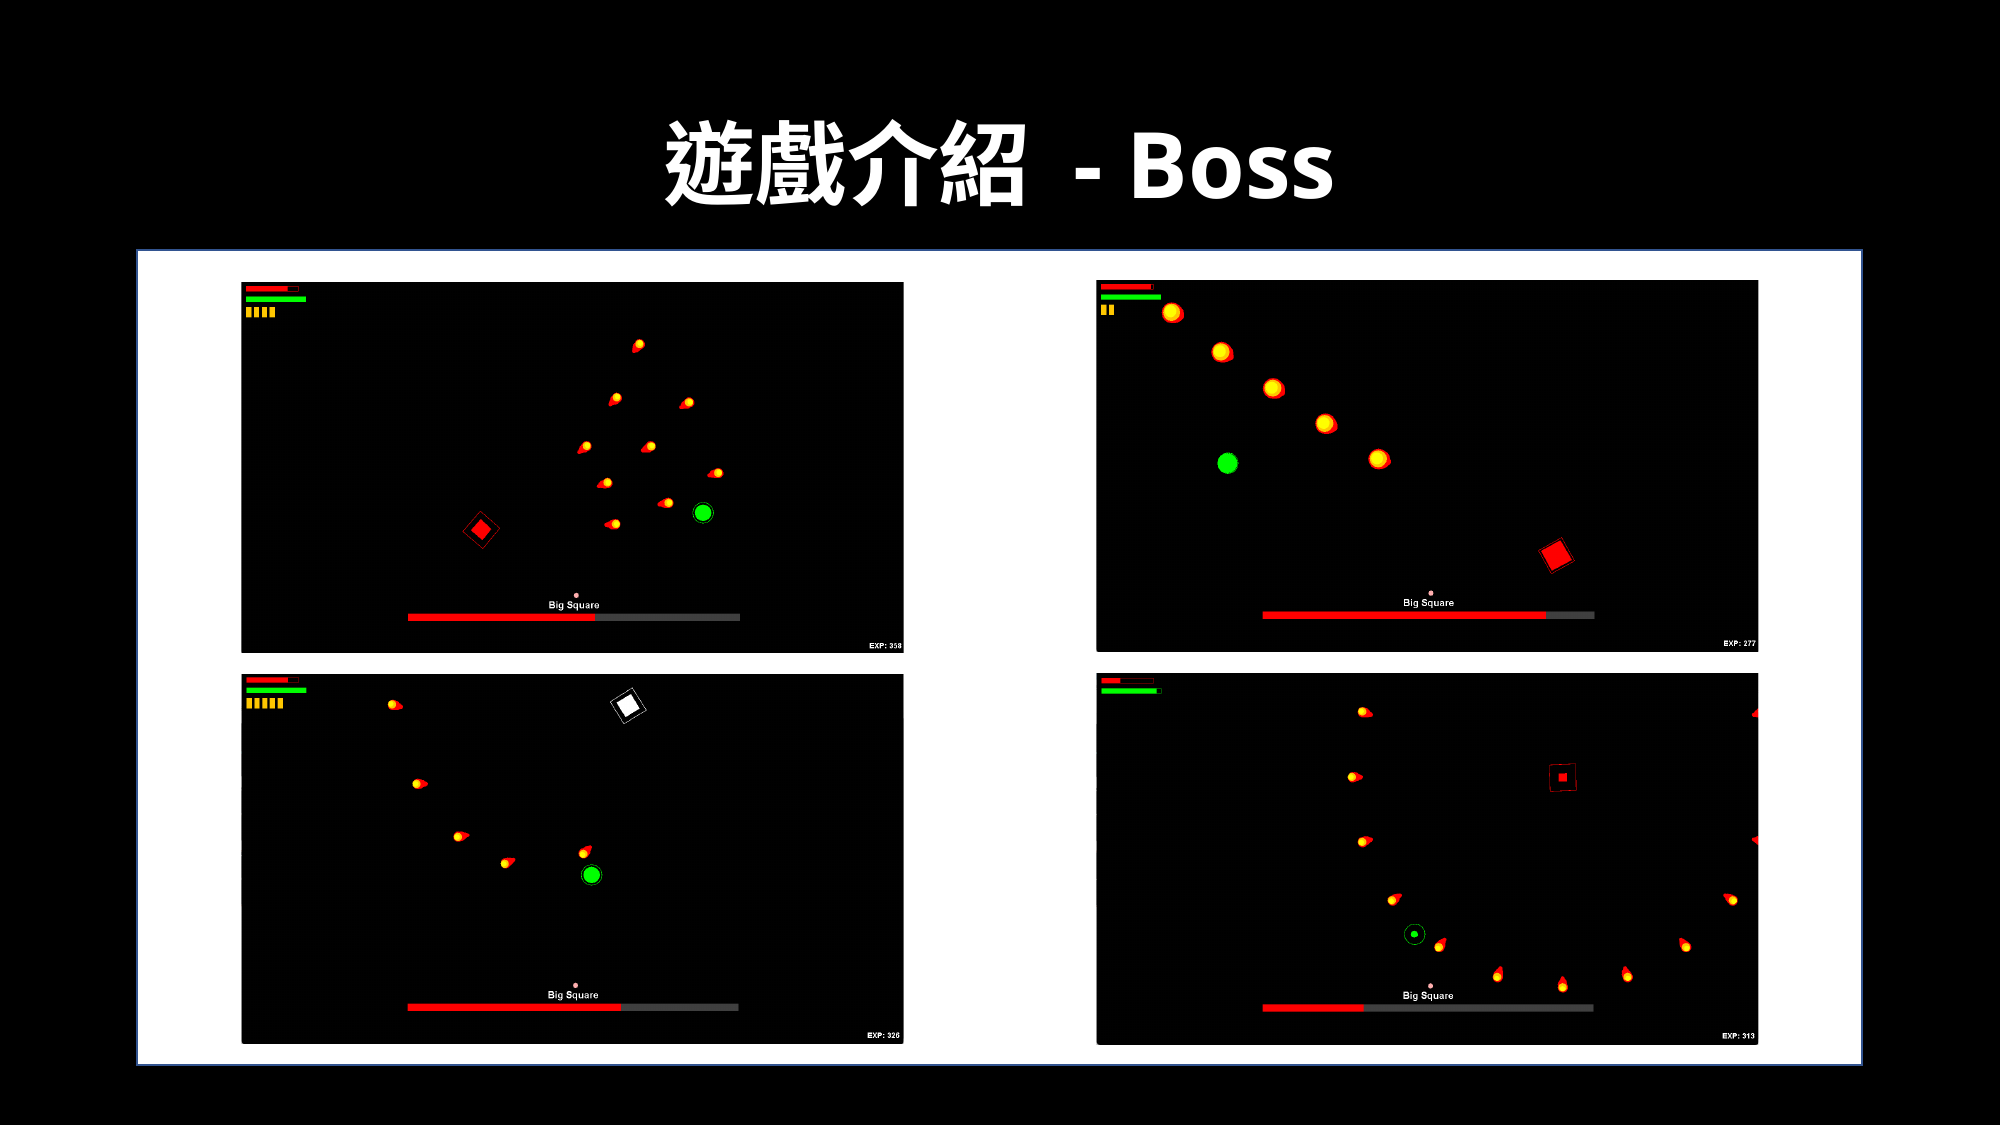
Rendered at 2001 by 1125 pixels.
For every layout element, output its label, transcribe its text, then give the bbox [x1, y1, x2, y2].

picture [241, 282, 904, 653]
picture [1096, 280, 1759, 652]
text_box [136, 249, 1863, 1066]
picture [1096, 673, 1759, 1045]
title 遊戲介紹 - Boss [137, 59, 1863, 249]
picture [241, 673, 904, 1045]
